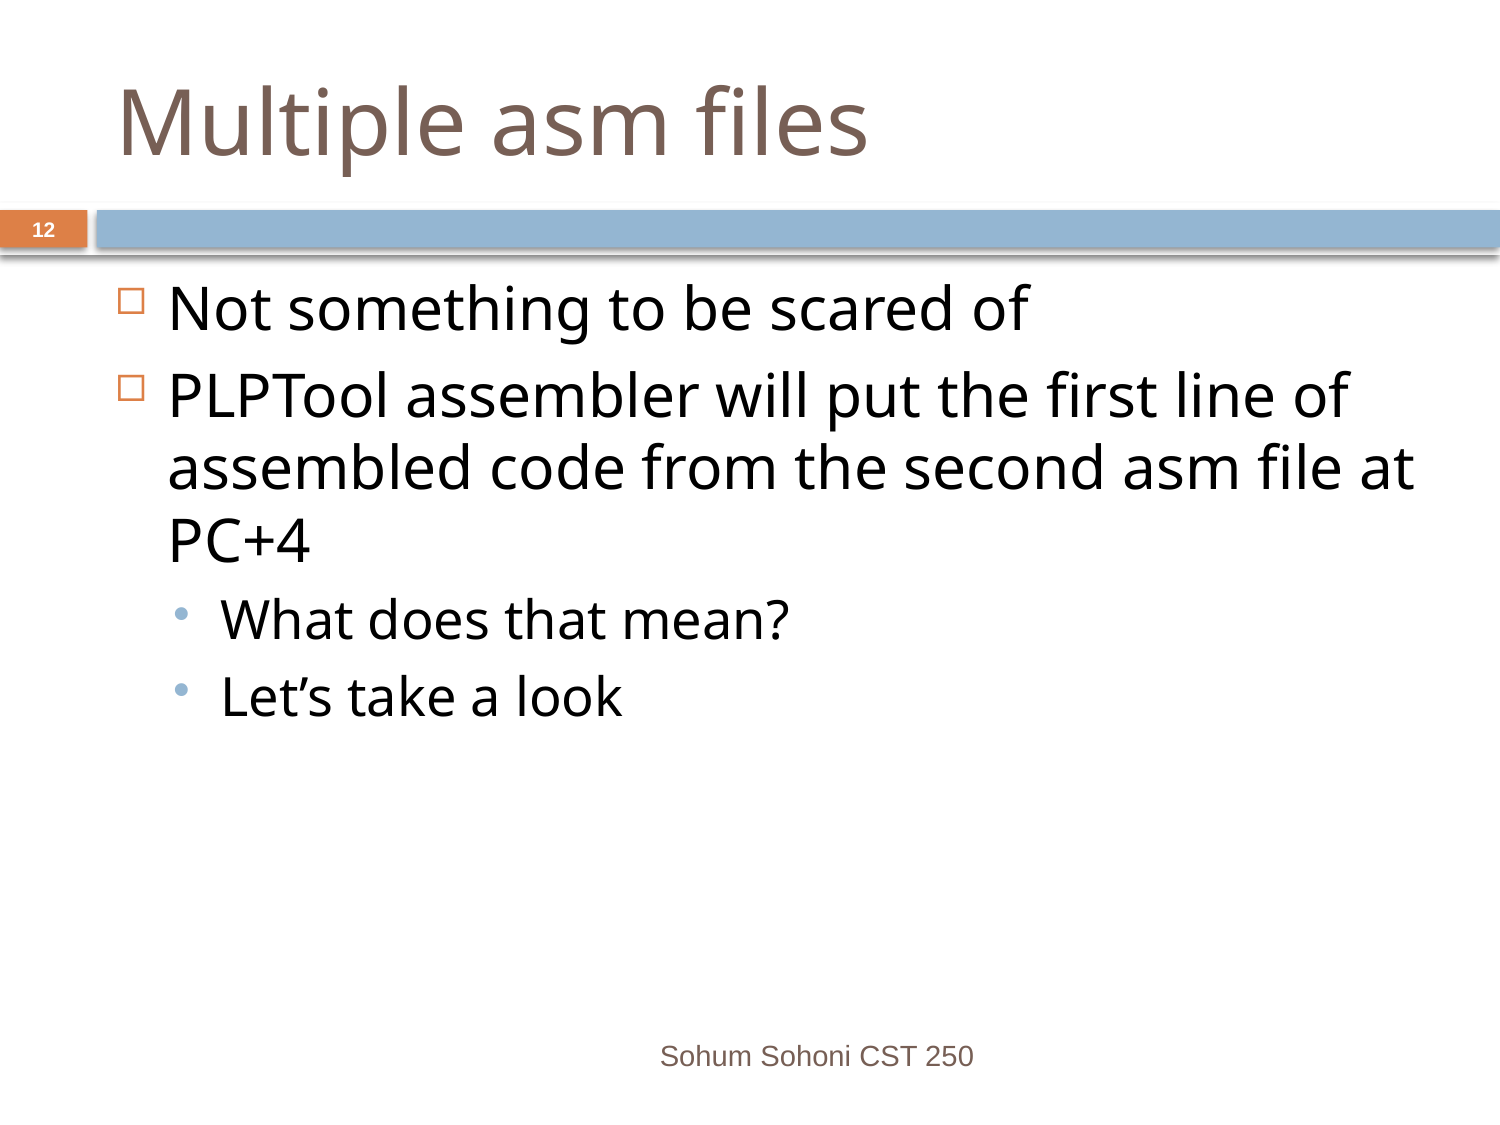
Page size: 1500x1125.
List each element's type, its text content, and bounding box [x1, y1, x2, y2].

slide_number 12 [0, 208, 88, 249]
list Not something to be scared of PLPTool assembler will put the first line of assembled code from the second asm file at PC+4 What does that mean? Let’s take a look [100, 262, 1438, 1000]
title Multiple asm files [100, 37, 1438, 200]
footer Sohum Sohoni CST 250 [99, 1024, 990, 1085]
